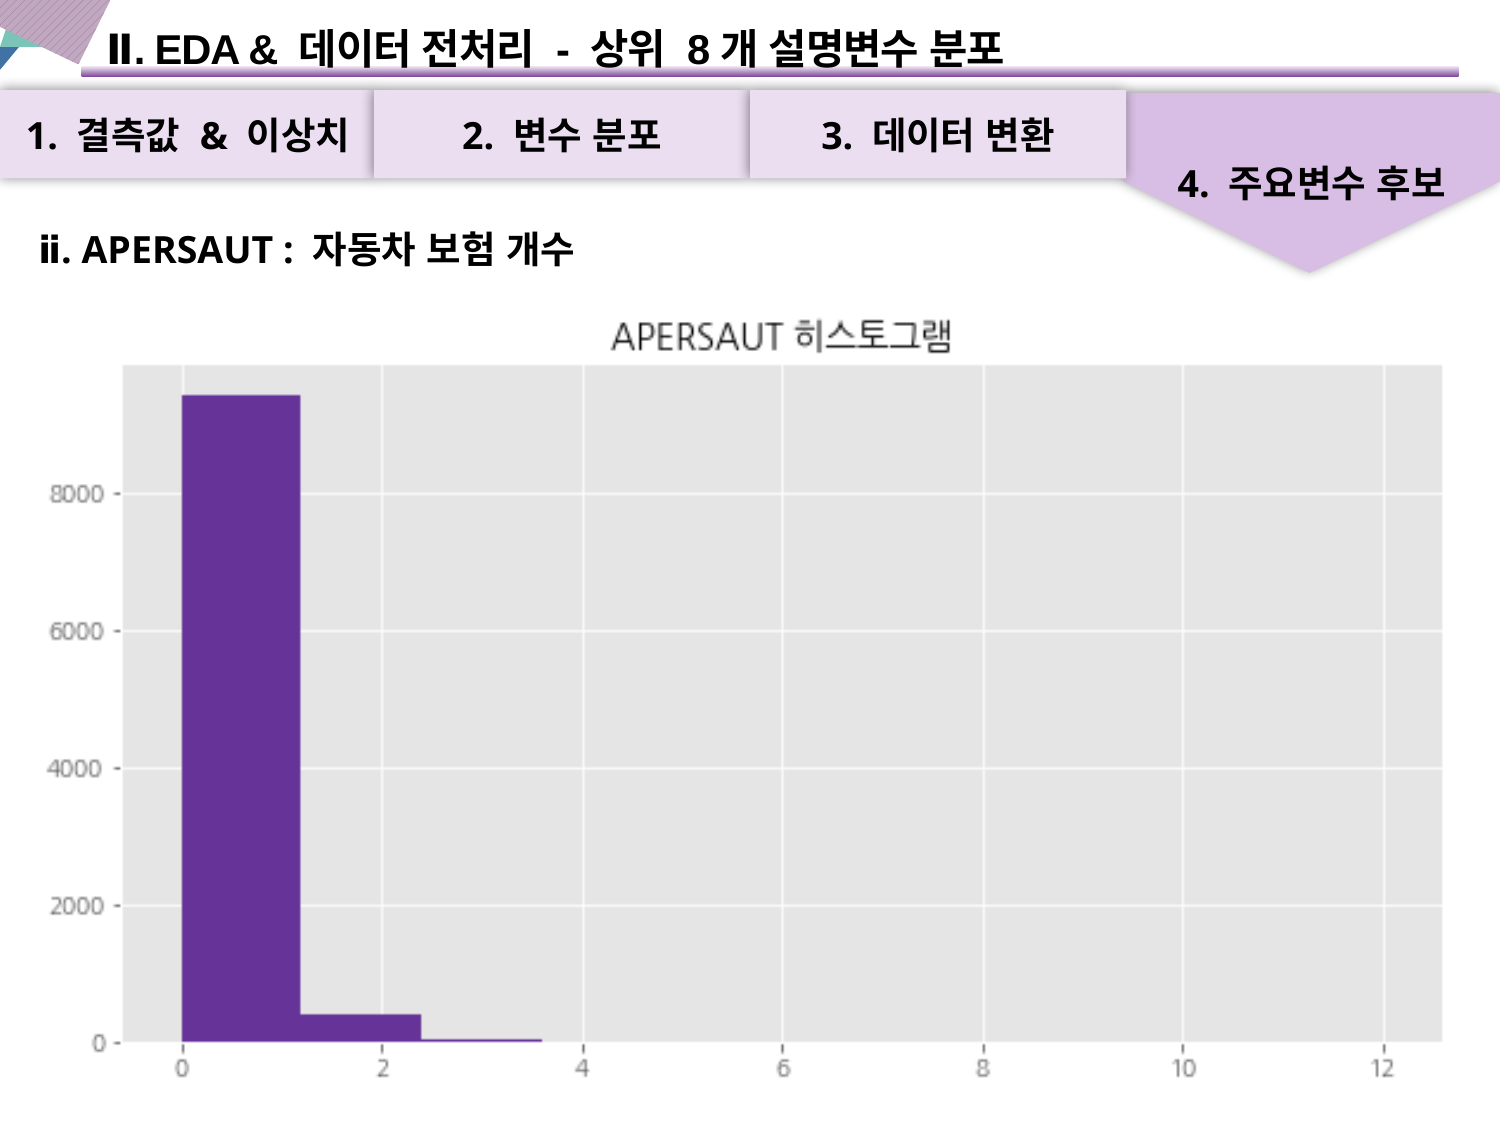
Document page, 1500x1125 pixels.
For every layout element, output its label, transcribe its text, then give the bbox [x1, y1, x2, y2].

text_box Ⅱ. EDA & 데이터 전처리 - 상위 8개 설명변수 분포 [17, 0, 851, 67]
text_box 1. 결측값 & 이상치 [0, 89, 365, 179]
text_box Ⅳ-ⅱ. 모형 구축 [742, 89, 748, 179]
text_box 2. 변수 분포 [373, 89, 741, 179]
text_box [366, 89, 372, 179]
picture [31, 306, 1469, 1100]
text_box 4. 주요변수 후보 [1129, 91, 1500, 275]
text_box 3. 데이터 변환 [749, 89, 1127, 179]
text_box ⅱ. APERSAUT : 자동차 보험 개수 [23, 219, 680, 279]
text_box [1122, 91, 1133, 184]
